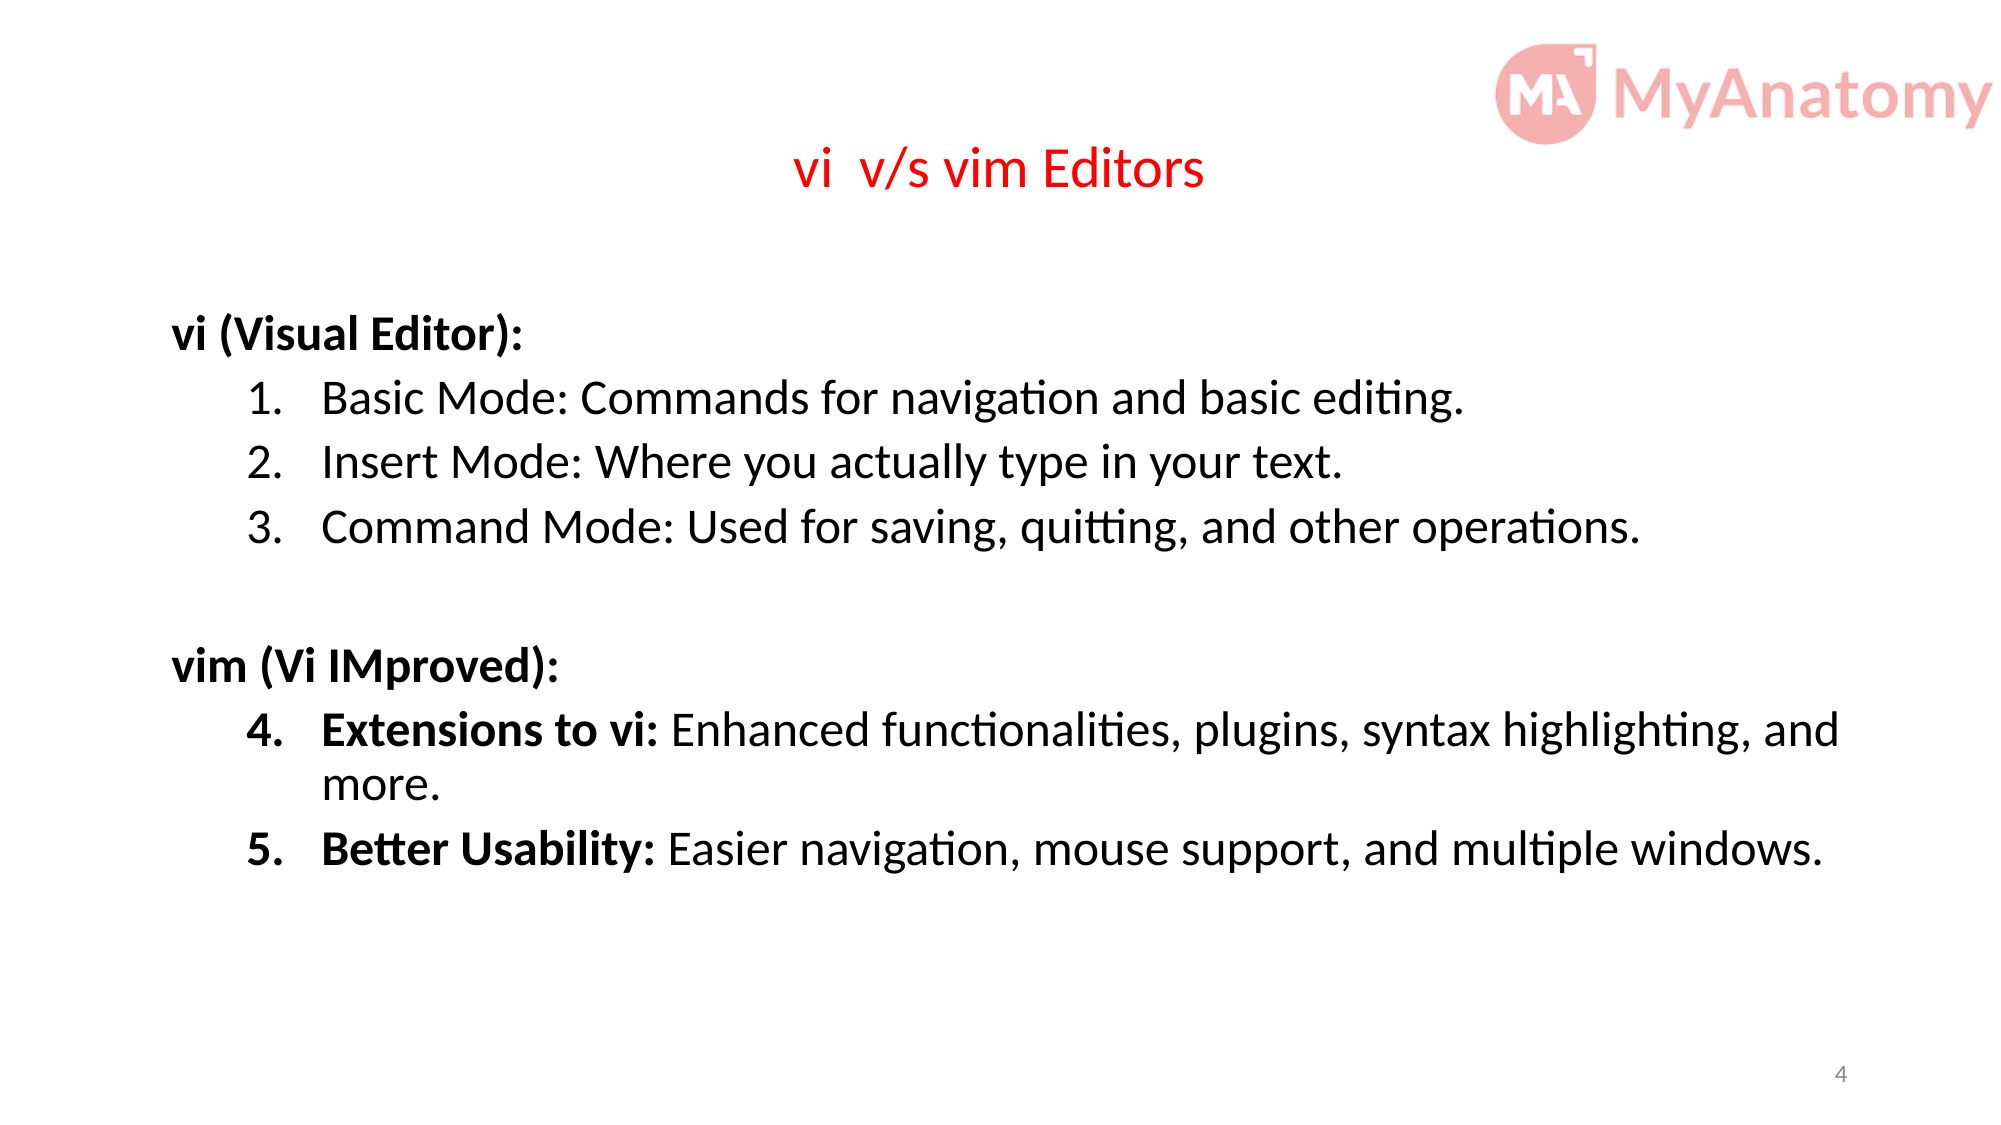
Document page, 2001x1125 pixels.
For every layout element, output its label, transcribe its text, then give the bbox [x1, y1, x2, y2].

list vi (Visual Editor): Basic Mode: Commands for navigation and basic editing. Insert Mode: Where you actually type in your text. Command Mode: Used for saving, quitting, and other operations. vim (Vi IMproved): Extensions to vi: Enhanced functionalities, plugins, syntax highlighting, and more. Better Usability: Easier navigation, mouse support, and multiple windows. [137, 299, 1863, 1014]
slide_number 4 [1412, 1042, 1863, 1103]
title vi v/s vim Editors [137, 59, 1863, 278]
